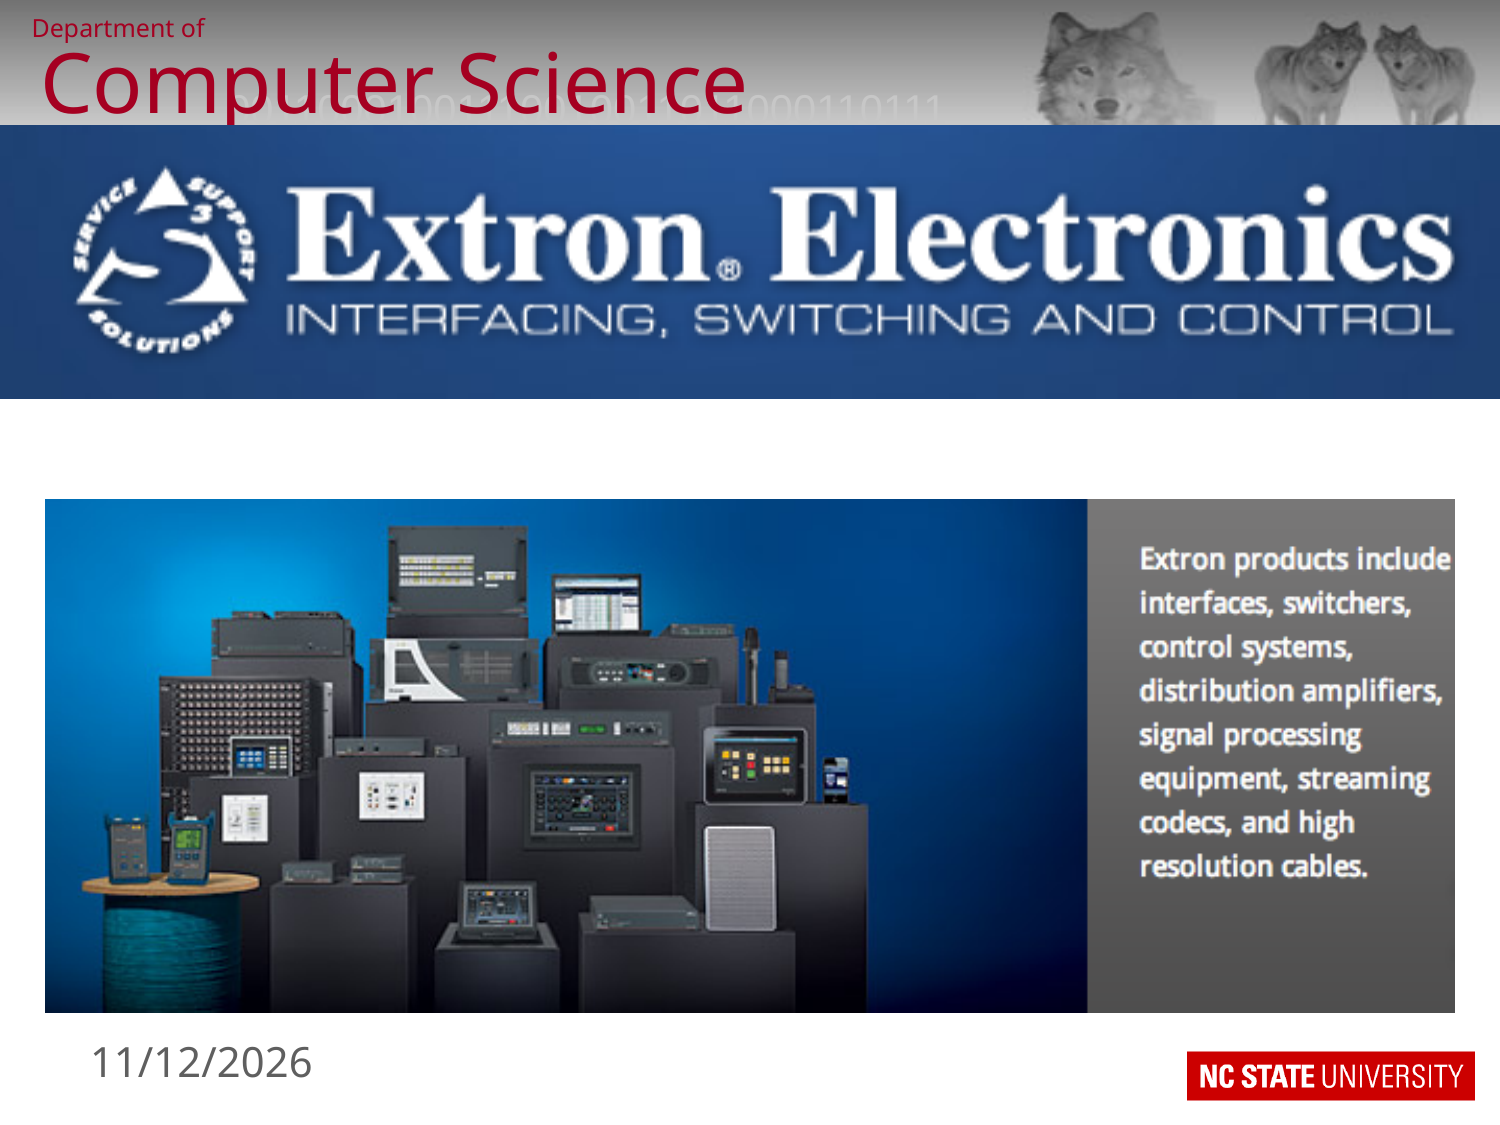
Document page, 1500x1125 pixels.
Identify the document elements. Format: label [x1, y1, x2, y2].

picture [0, 0, 1500, 1013]
picture [1187, 1027, 1475, 1125]
slide_number [75, 1025, 425, 1100]
